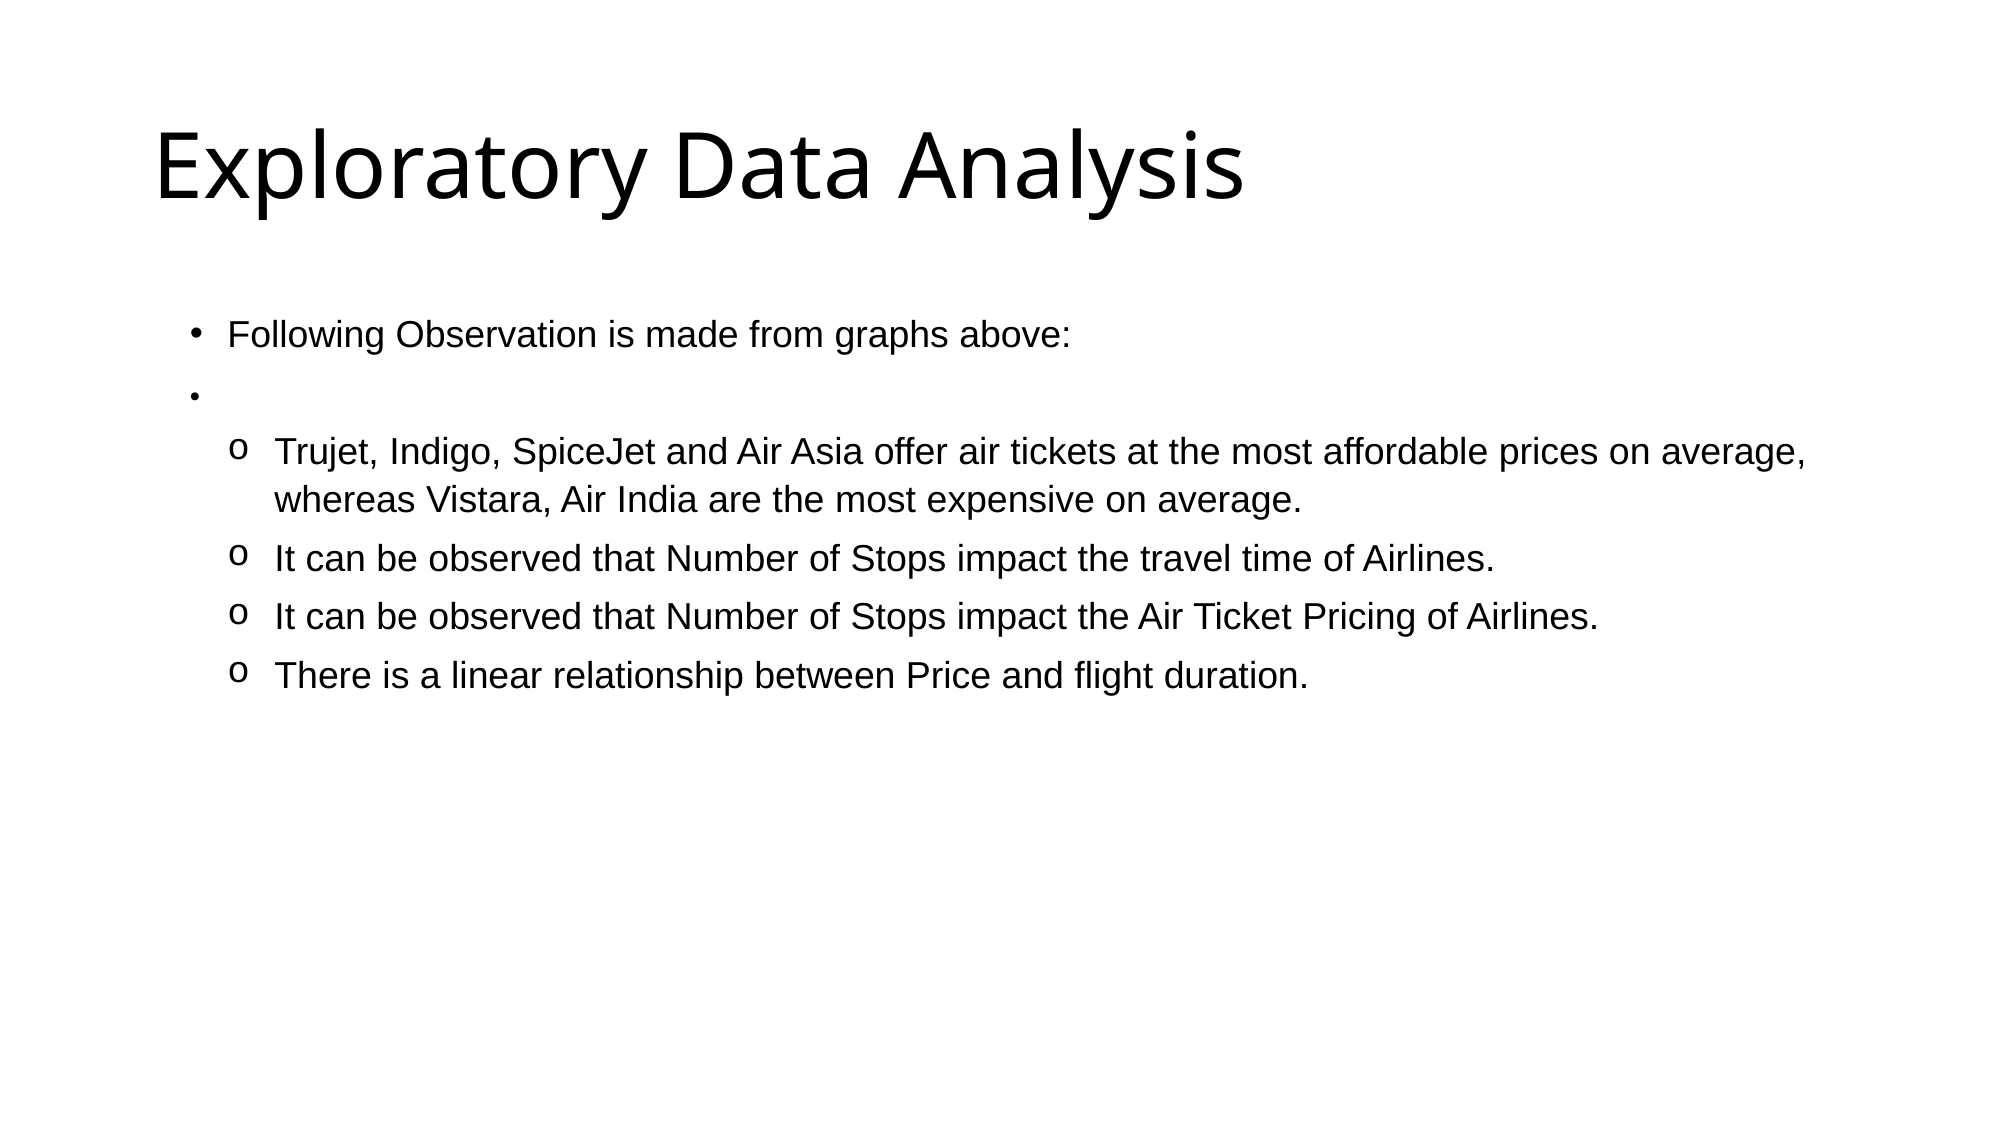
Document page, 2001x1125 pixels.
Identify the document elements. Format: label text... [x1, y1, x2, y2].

title Exploratory Data Analysis [137, 59, 1863, 278]
list Following Observation is made from graphs above: Trujet, Indigo, SpiceJet and Air Asia offer air tickets at the most affordable prices on average, whereas Vistara, Air India are the most expensive on average. It can be observed that Number of Stops impact the travel time of Airlines. It can be observed that Number of Stops impact the Air Ticket Pricing of Airlines. There is a linear relationship between Price and flight duration. [137, 299, 1863, 1014]
